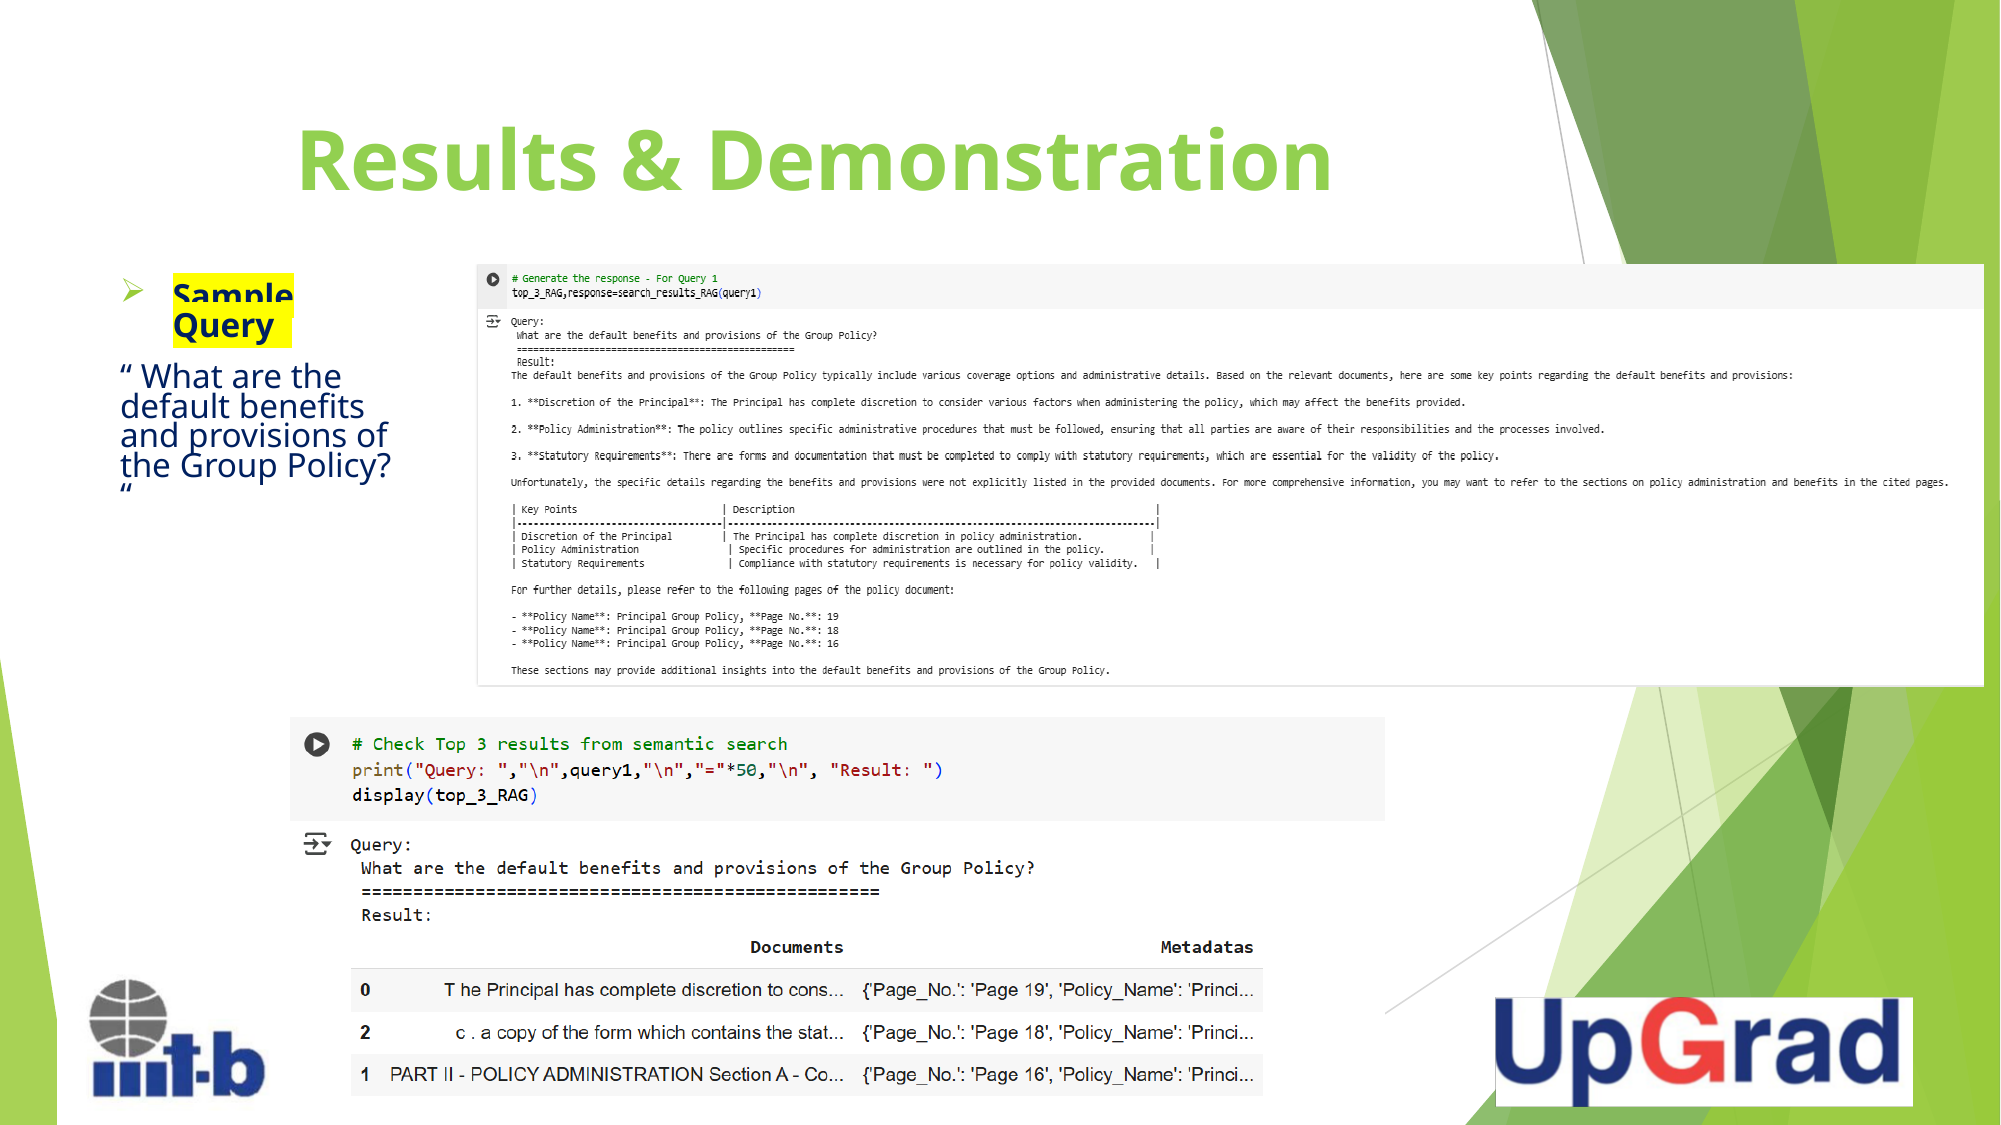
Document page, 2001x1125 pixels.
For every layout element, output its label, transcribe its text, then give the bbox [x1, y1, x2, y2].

title Results & Demonstration [111, 99, 1522, 211]
picture [469, 264, 1984, 687]
list Sample Query “ What are the default benefits and provisions of the Group Policy? “ [82, 277, 414, 915]
picture [57, 707, 1913, 1125]
